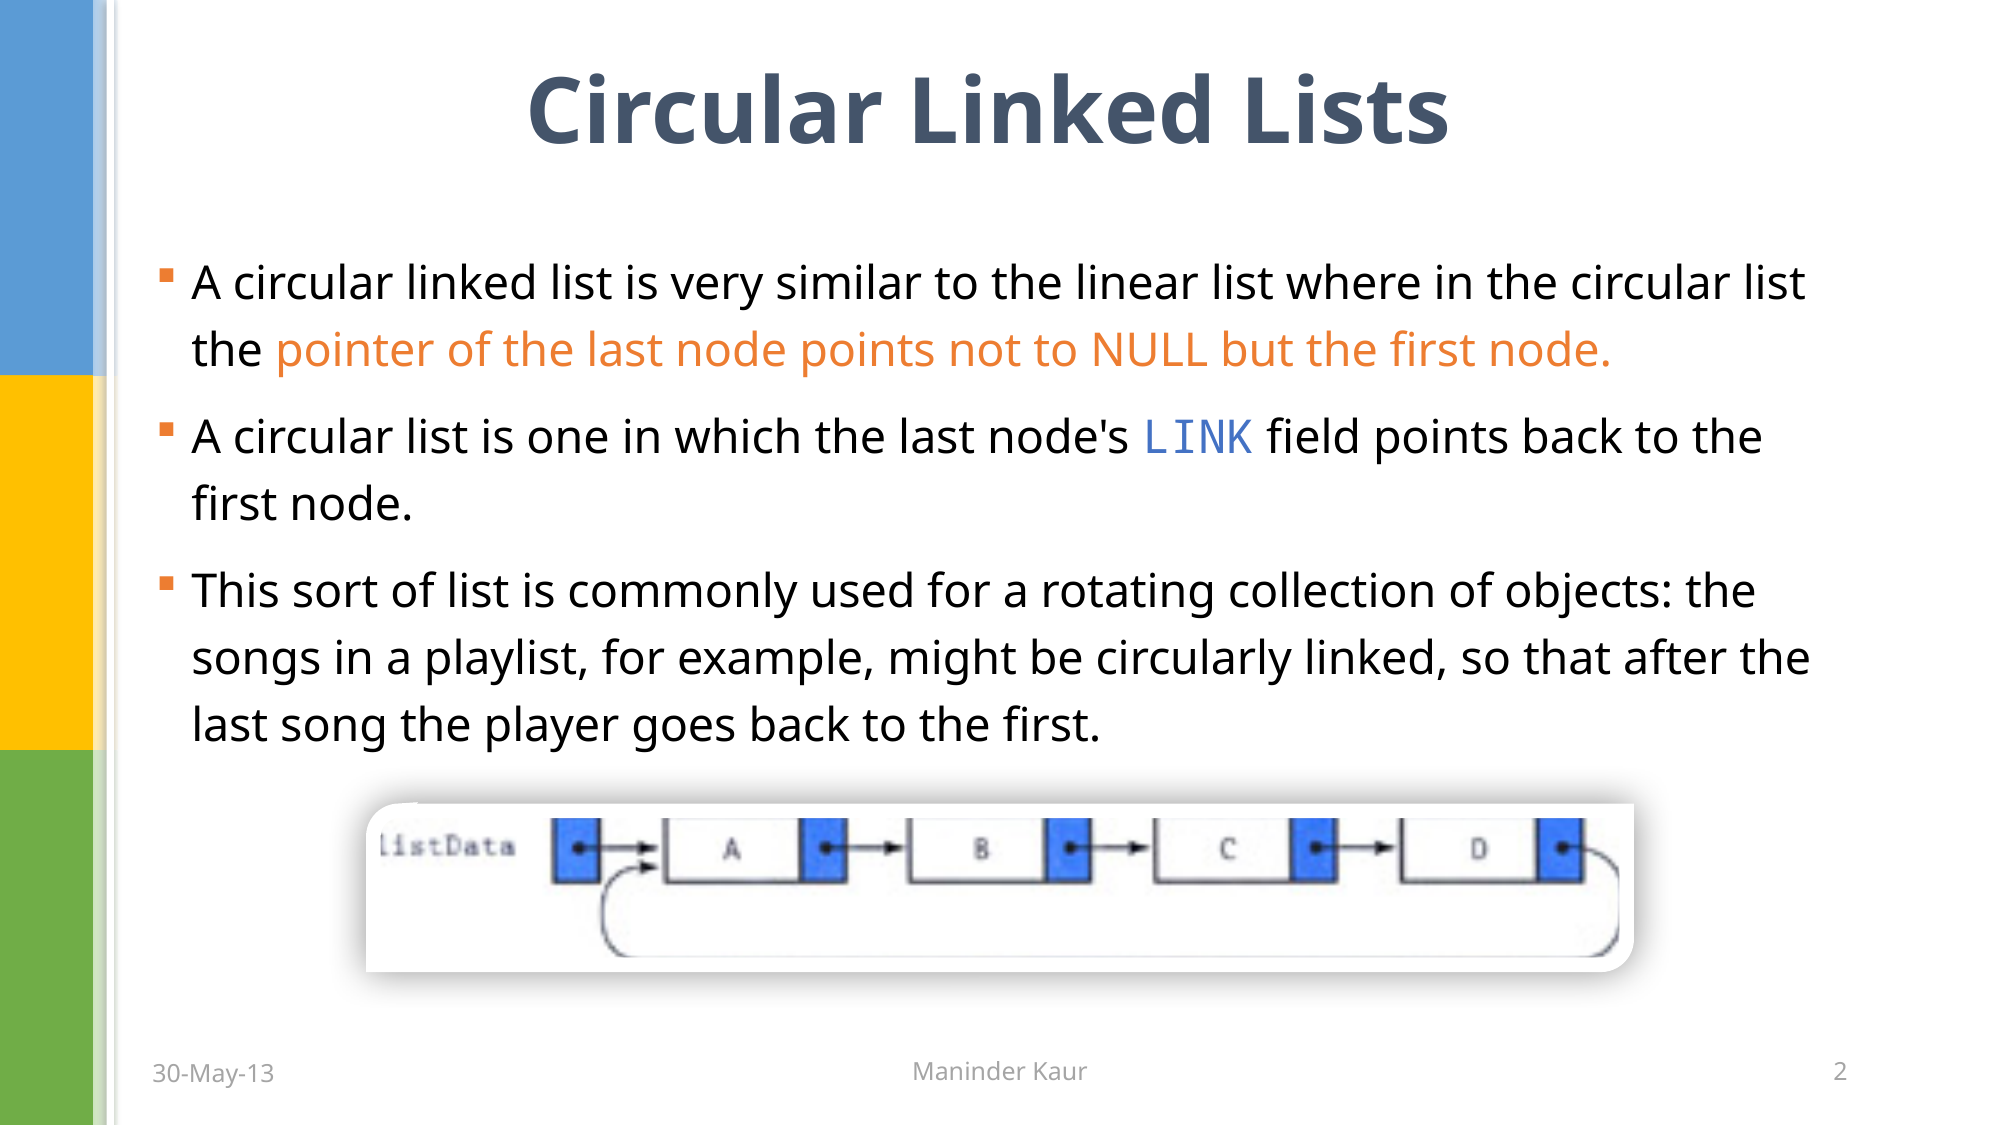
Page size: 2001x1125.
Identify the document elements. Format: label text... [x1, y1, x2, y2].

title Circular Linked Lists [137, 25, 1863, 190]
list A circular linked list is very similar to the linear list where in the circular list the pointer of the last node points not to NULL but the first node. A circular list is one in which the last node's LINK field points back to the first node. This sort of list is commonly used for a rotating collection of objects: the songs in a playlist, for example, might be circularly linked, so that after the last song the player goes back to the first. [140, 234, 1866, 766]
slide_number 30-May-13 [137, 1042, 675, 1103]
footer Maninder Kaur [762, 1042, 1238, 1103]
slide_number 2 [1325, 1042, 1863, 1103]
picture [372, 810, 1628, 966]
